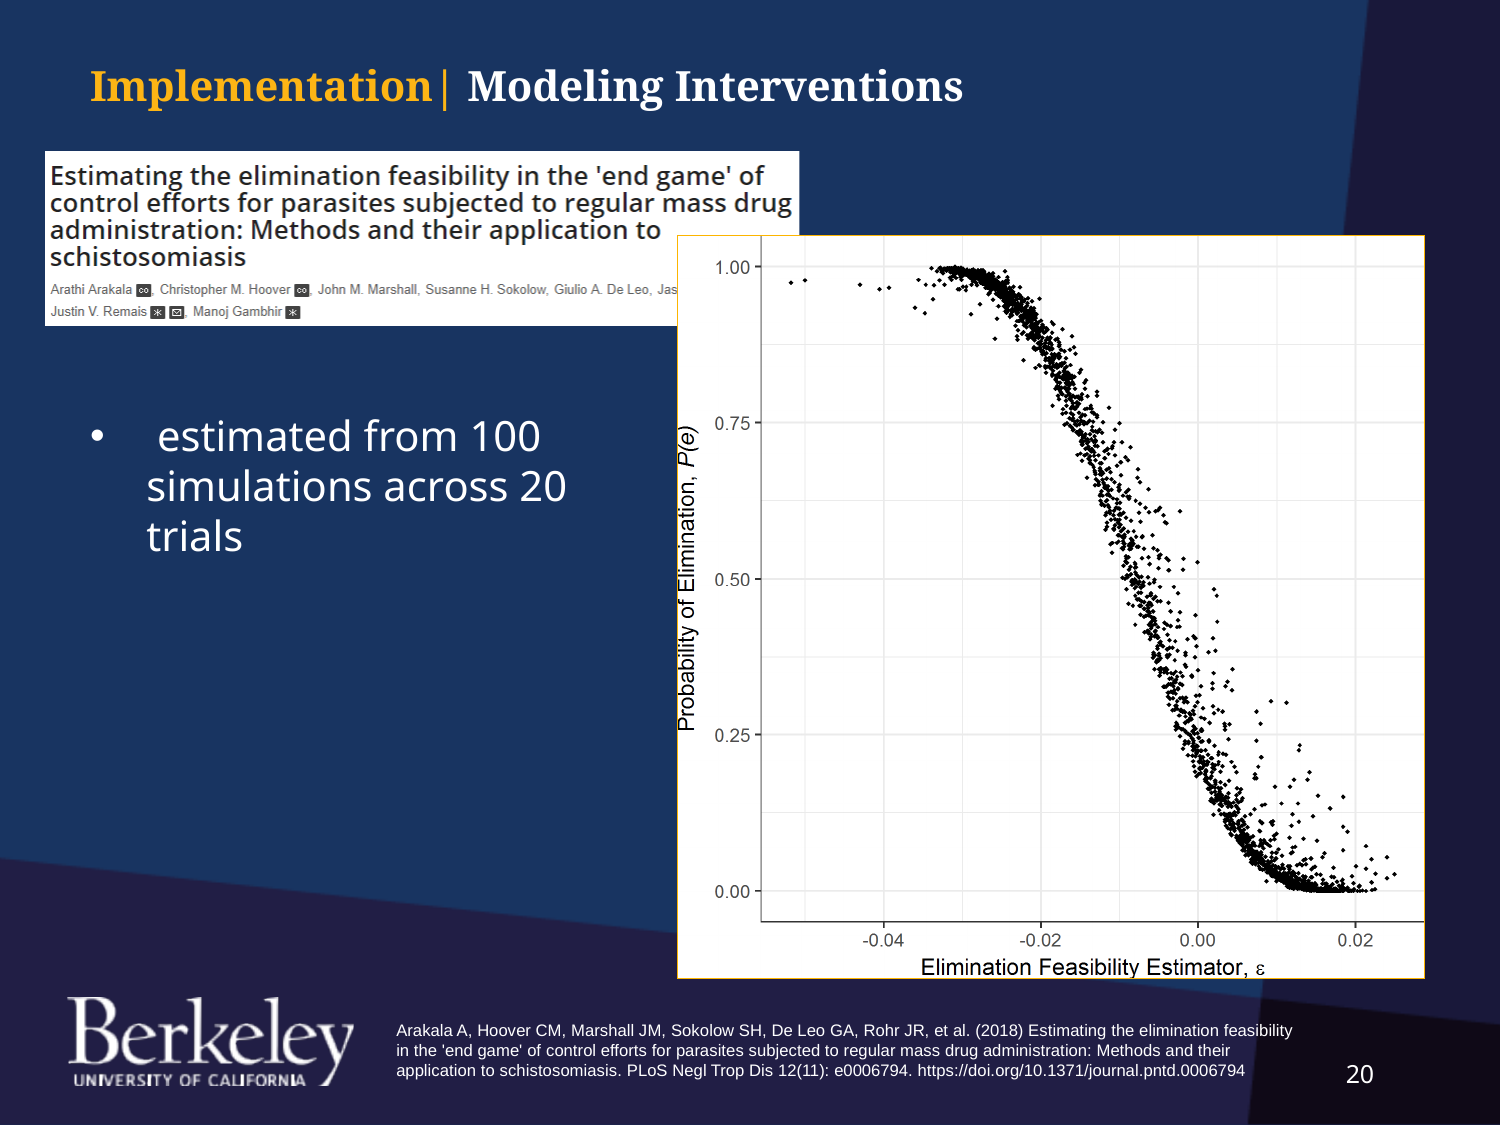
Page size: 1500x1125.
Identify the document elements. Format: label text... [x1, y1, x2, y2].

picture [0, 0, 1500, 1125]
text_box Arakala A, Hoover CM, Marshall JM, Sokolow SH, De Leo GA, Rohr JR, et al. (2018) Estimating the elimination feasibility in the 'end game' of control efforts for parasites subjected to regular mass drug administration: Methods and their application to schistosomiasis. PLoS Negl Trop Dis 12(11): e0006794. https://doi.org/10.1371/journal.pntd.0006794 [381, 1012, 1321, 1087]
list Implementation| Modeling Interventions [75, 51, 1211, 132]
